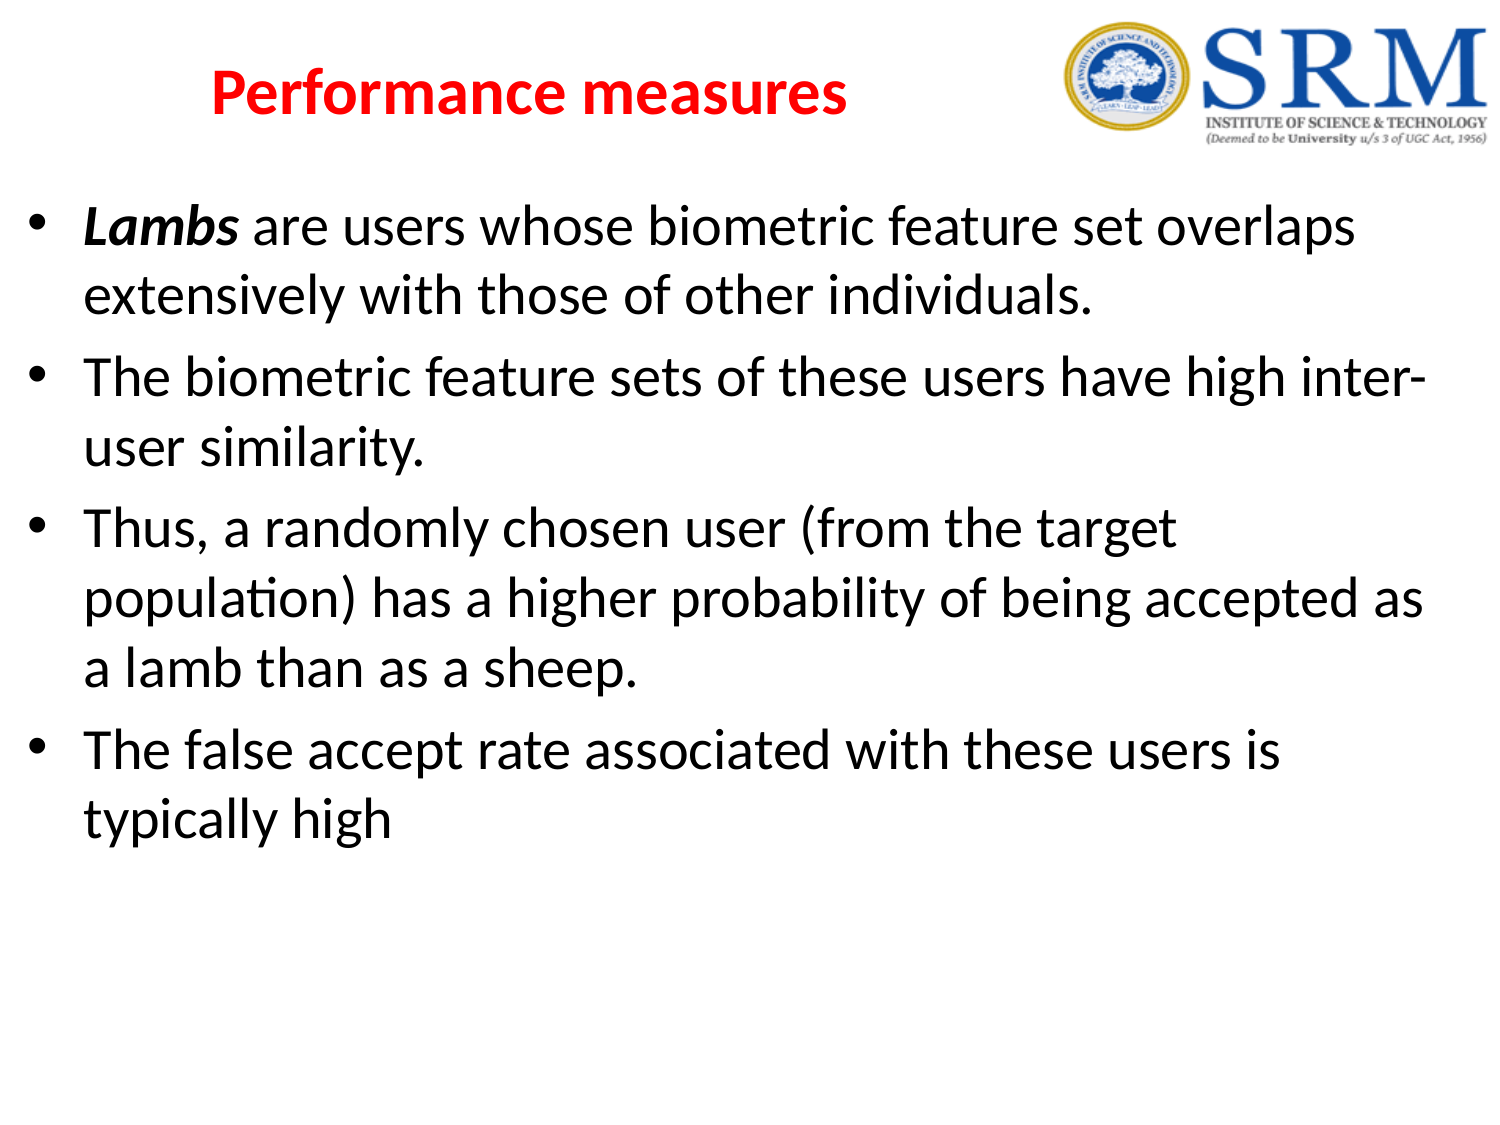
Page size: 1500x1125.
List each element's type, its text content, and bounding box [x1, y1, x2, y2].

list Lambs are users whose biometric feature set overlaps extensively with those of other individuals. The biometric feature sets of these users have high inter-user similarity. Thus, a randomly chosen user (from the target population) has a higher probability of being accepted as a lamb than as a sheep. The false accept rate associated with these users is typically high [12, 179, 1475, 1113]
title Performance measures [0, 0, 1060, 175]
picture [1059, 0, 1500, 162]
